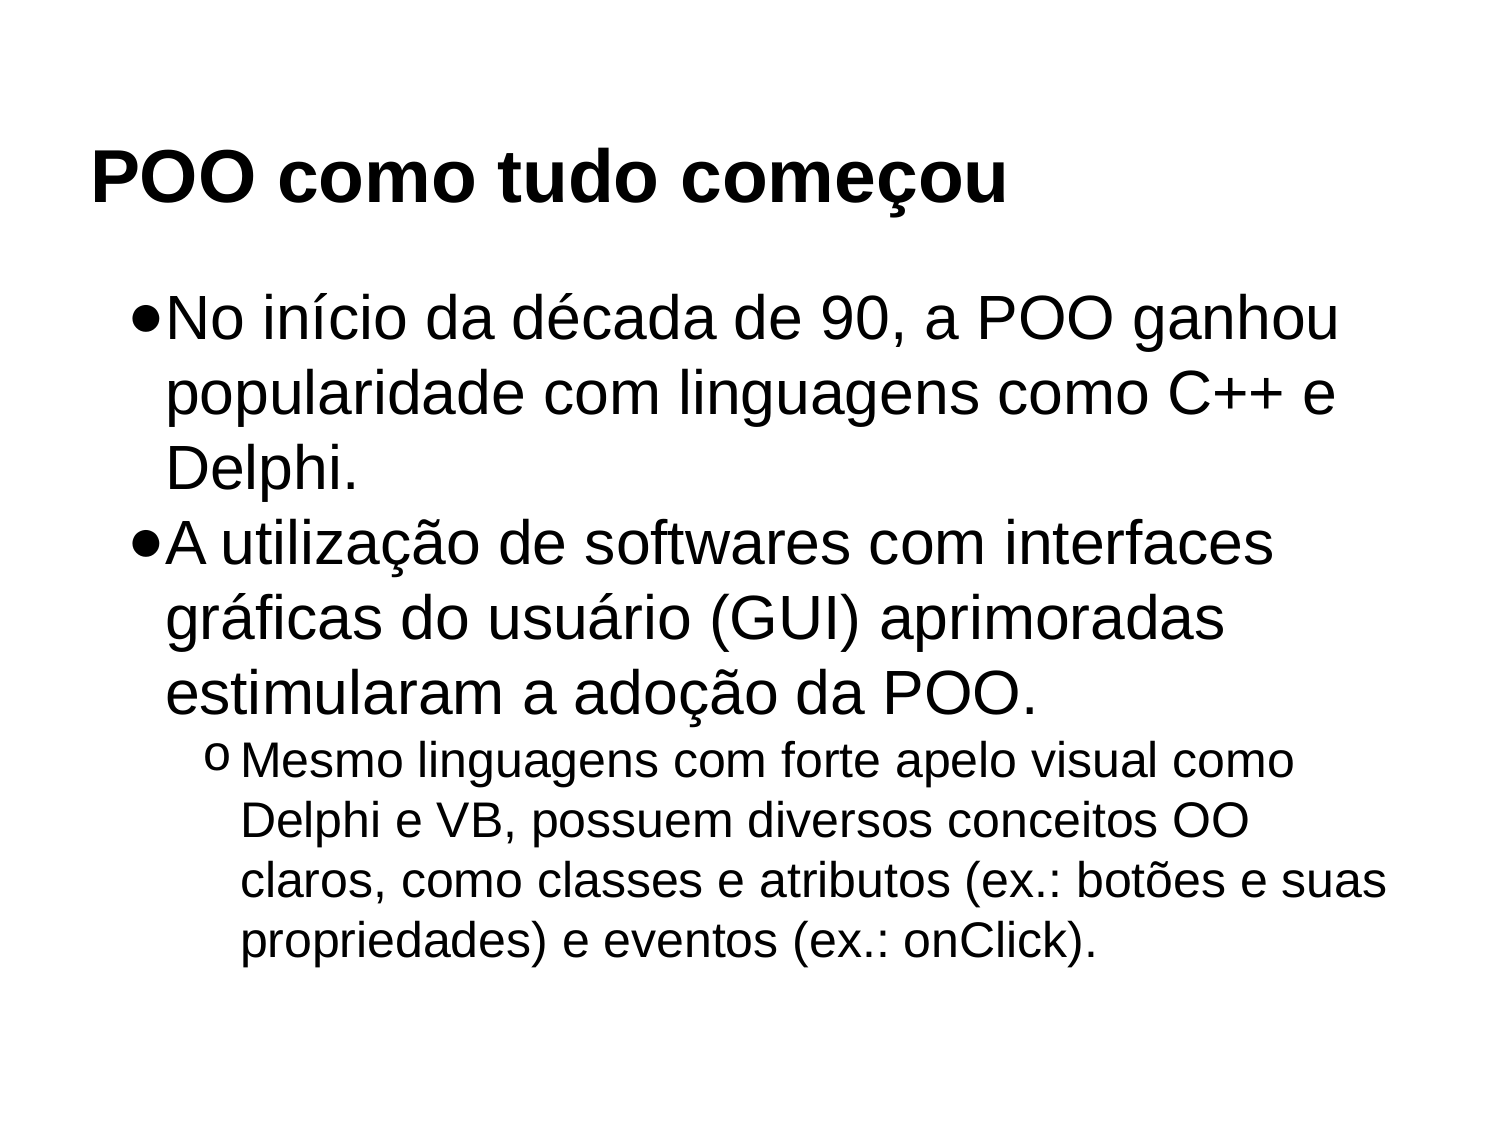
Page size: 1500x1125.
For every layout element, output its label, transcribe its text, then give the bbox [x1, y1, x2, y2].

list No início da década de 90, a POO ganhou popularidade com linguagens como C++ e Delphi. A utilização de softwares com interfaces gráficas do usuário (GUI) aprimoradas estimularam a adoção da POO. Mesmo linguagens com forte apelo visual como Delphi e VB, possuem diversos conceitos OO claros, como classes e atributos (ex.: botões e suas propriedades) e eventos (ex.: onClick). [75, 262, 1425, 1078]
title POO como tudo começou [75, 45, 1425, 233]
